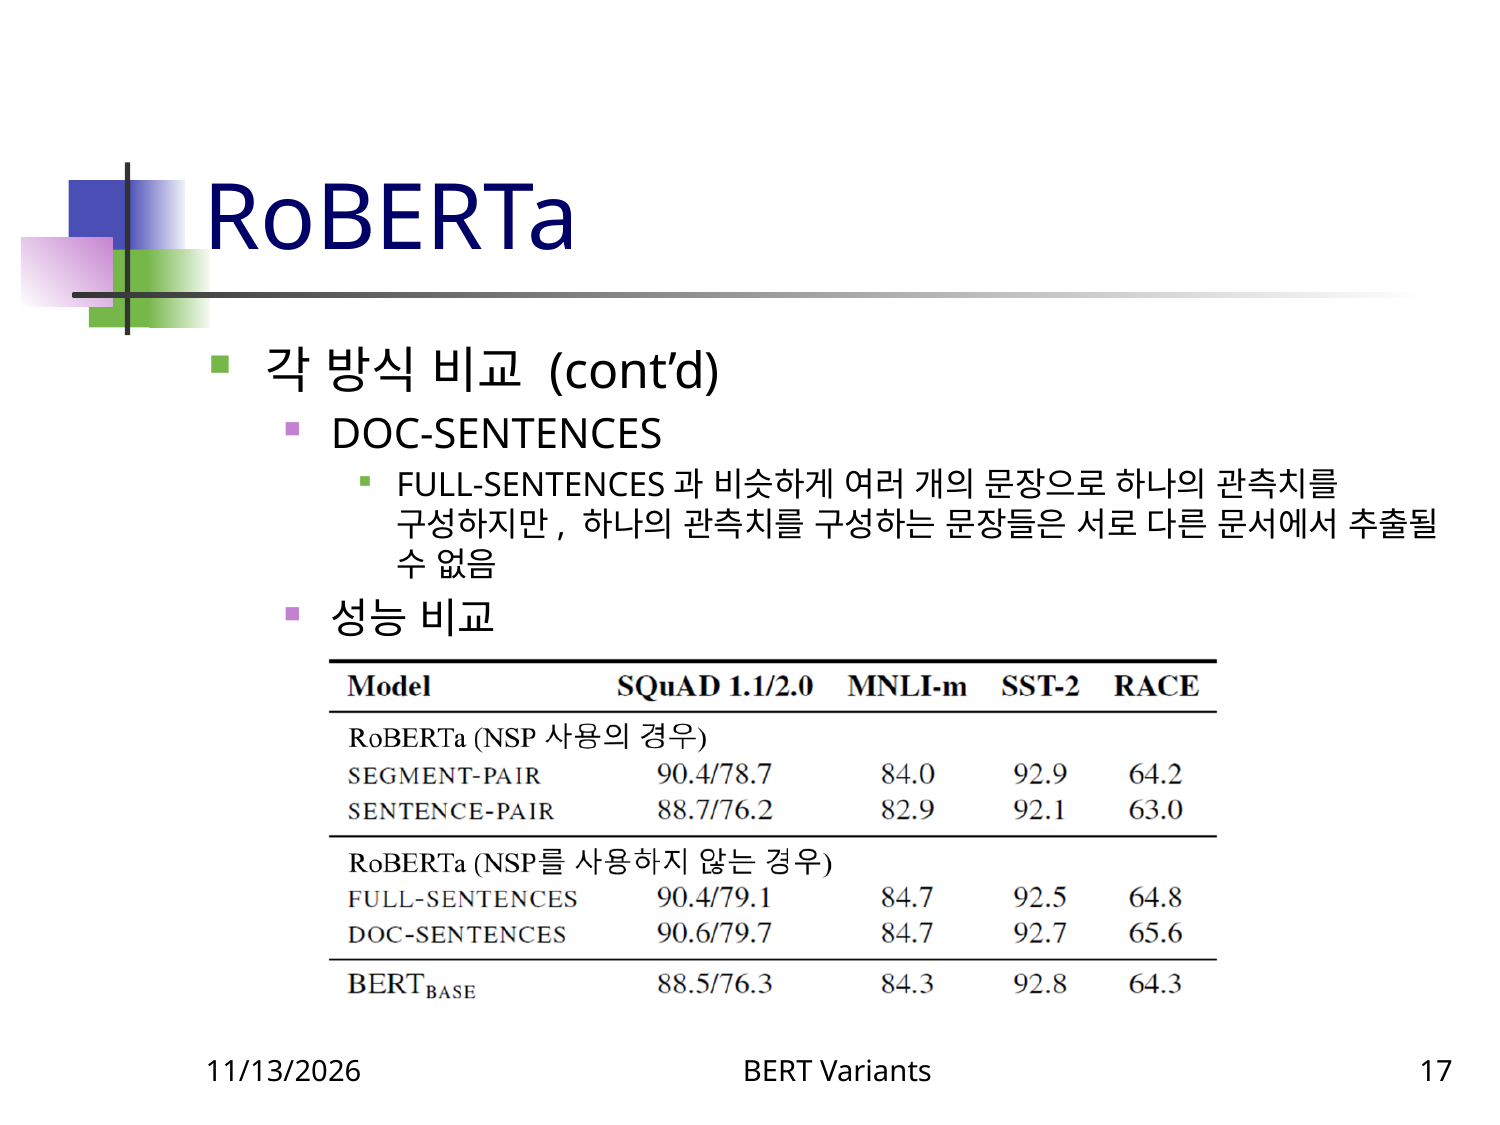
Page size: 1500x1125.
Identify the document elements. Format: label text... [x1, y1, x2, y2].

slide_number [190, 1024, 504, 1100]
slide_number 17 [1155, 1024, 1468, 1100]
picture [312, 641, 1218, 1007]
footer BERT Variants [600, 1024, 1075, 1100]
list 각 방식 비교 (cont’d) DOC-SENTENCES FULL-SENTENCES과 비슷하게 여러 개의 문장으로 하나의 관측치를 구성하지만, 하나의 관측치를 구성하는 문장들은 서로 다른 문서에서 추출될 수 없음 성능 비교 [193, 331, 1469, 1006]
title RoBERTa [188, 35, 1468, 275]
